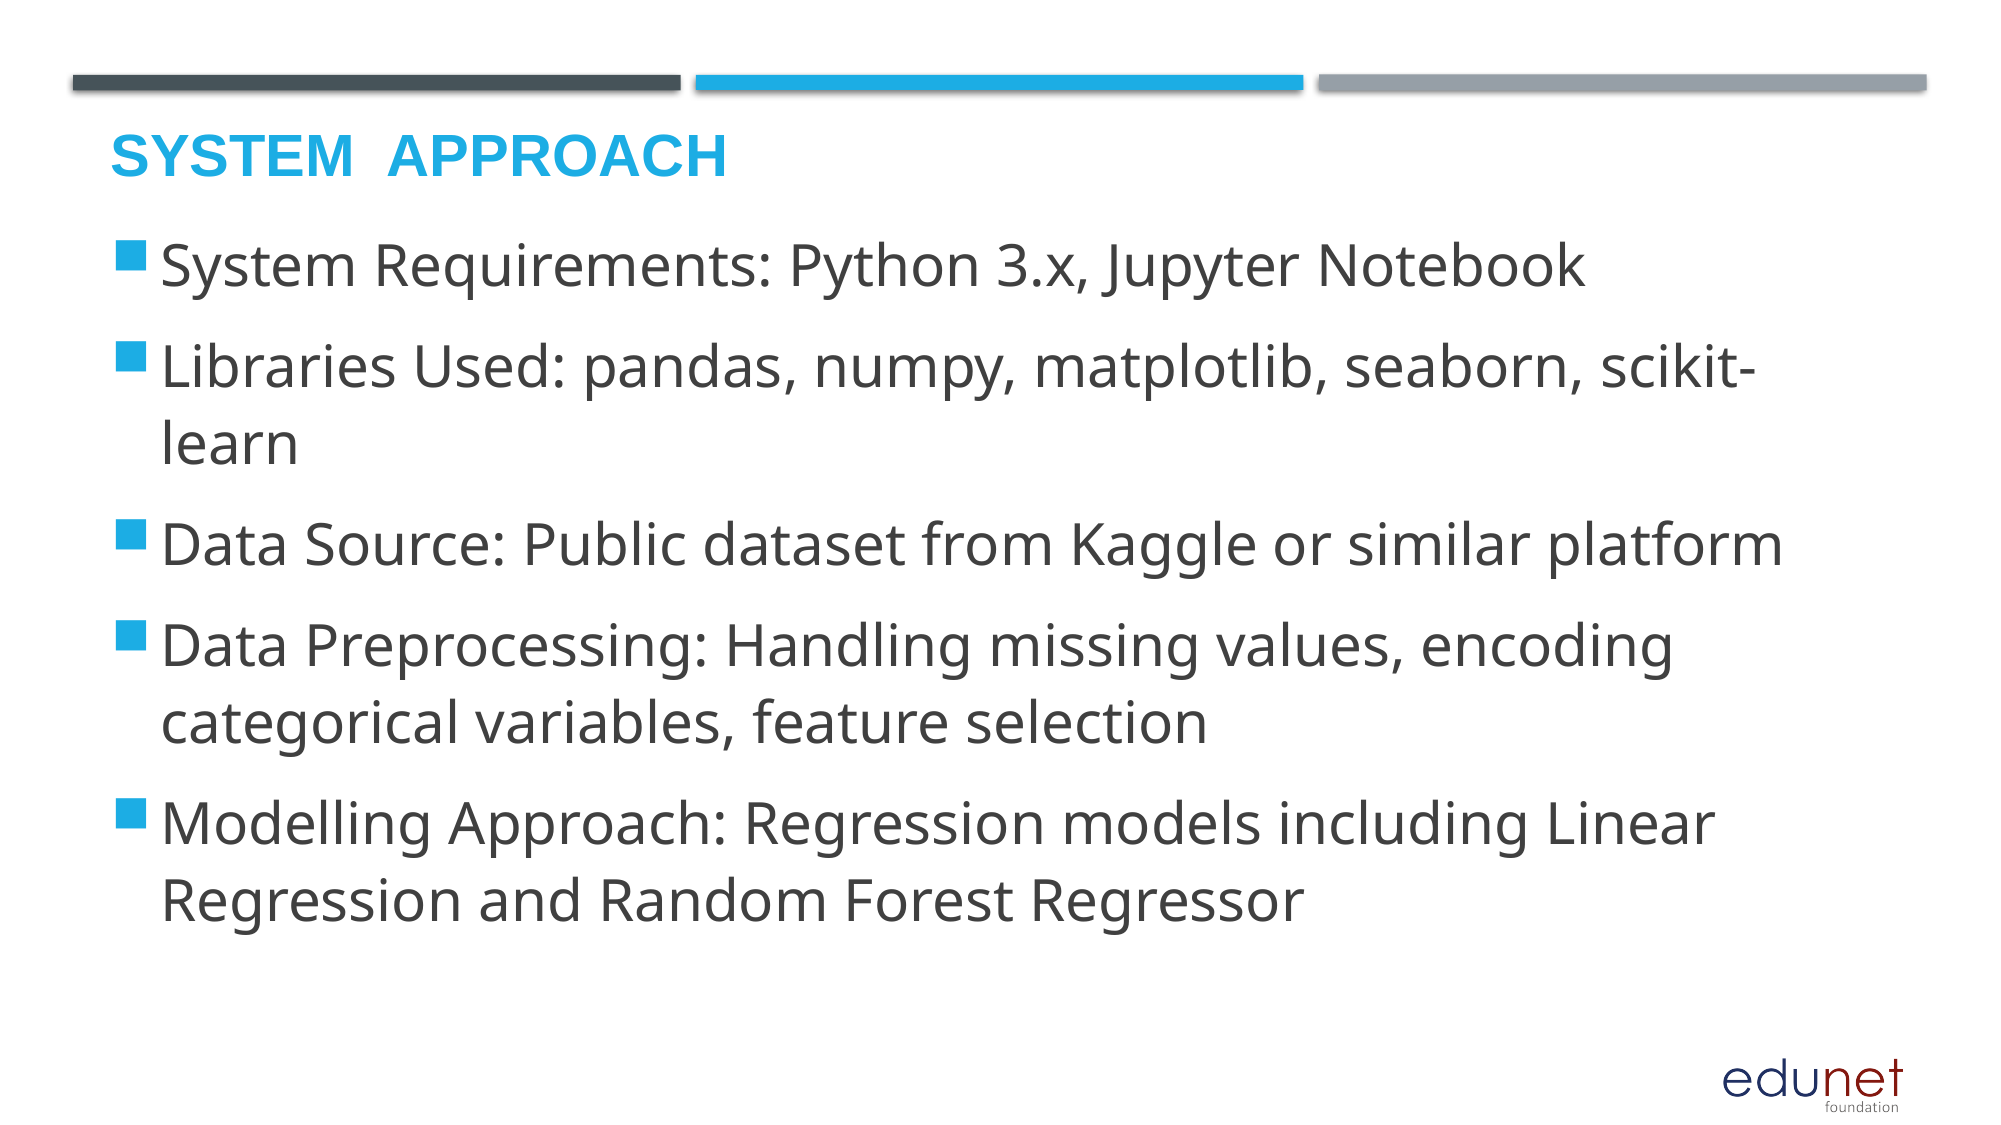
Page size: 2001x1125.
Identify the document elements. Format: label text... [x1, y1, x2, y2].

list System Requirements: Python 3.x, Jupyter Notebook Libraries Used: pandas, numpy, matplotlib, seaborn, scikit-learn Data Source: Public dataset from Kaggle or similar platform Data Preprocessing: Handling missing values, encoding categorical variables, feature selection Modelling Approach: Regression models including Linear Regression and Random Forest Regressor [95, 213, 1905, 981]
title System Approach [95, 108, 1905, 196]
picture [1719, 1056, 1905, 1116]
